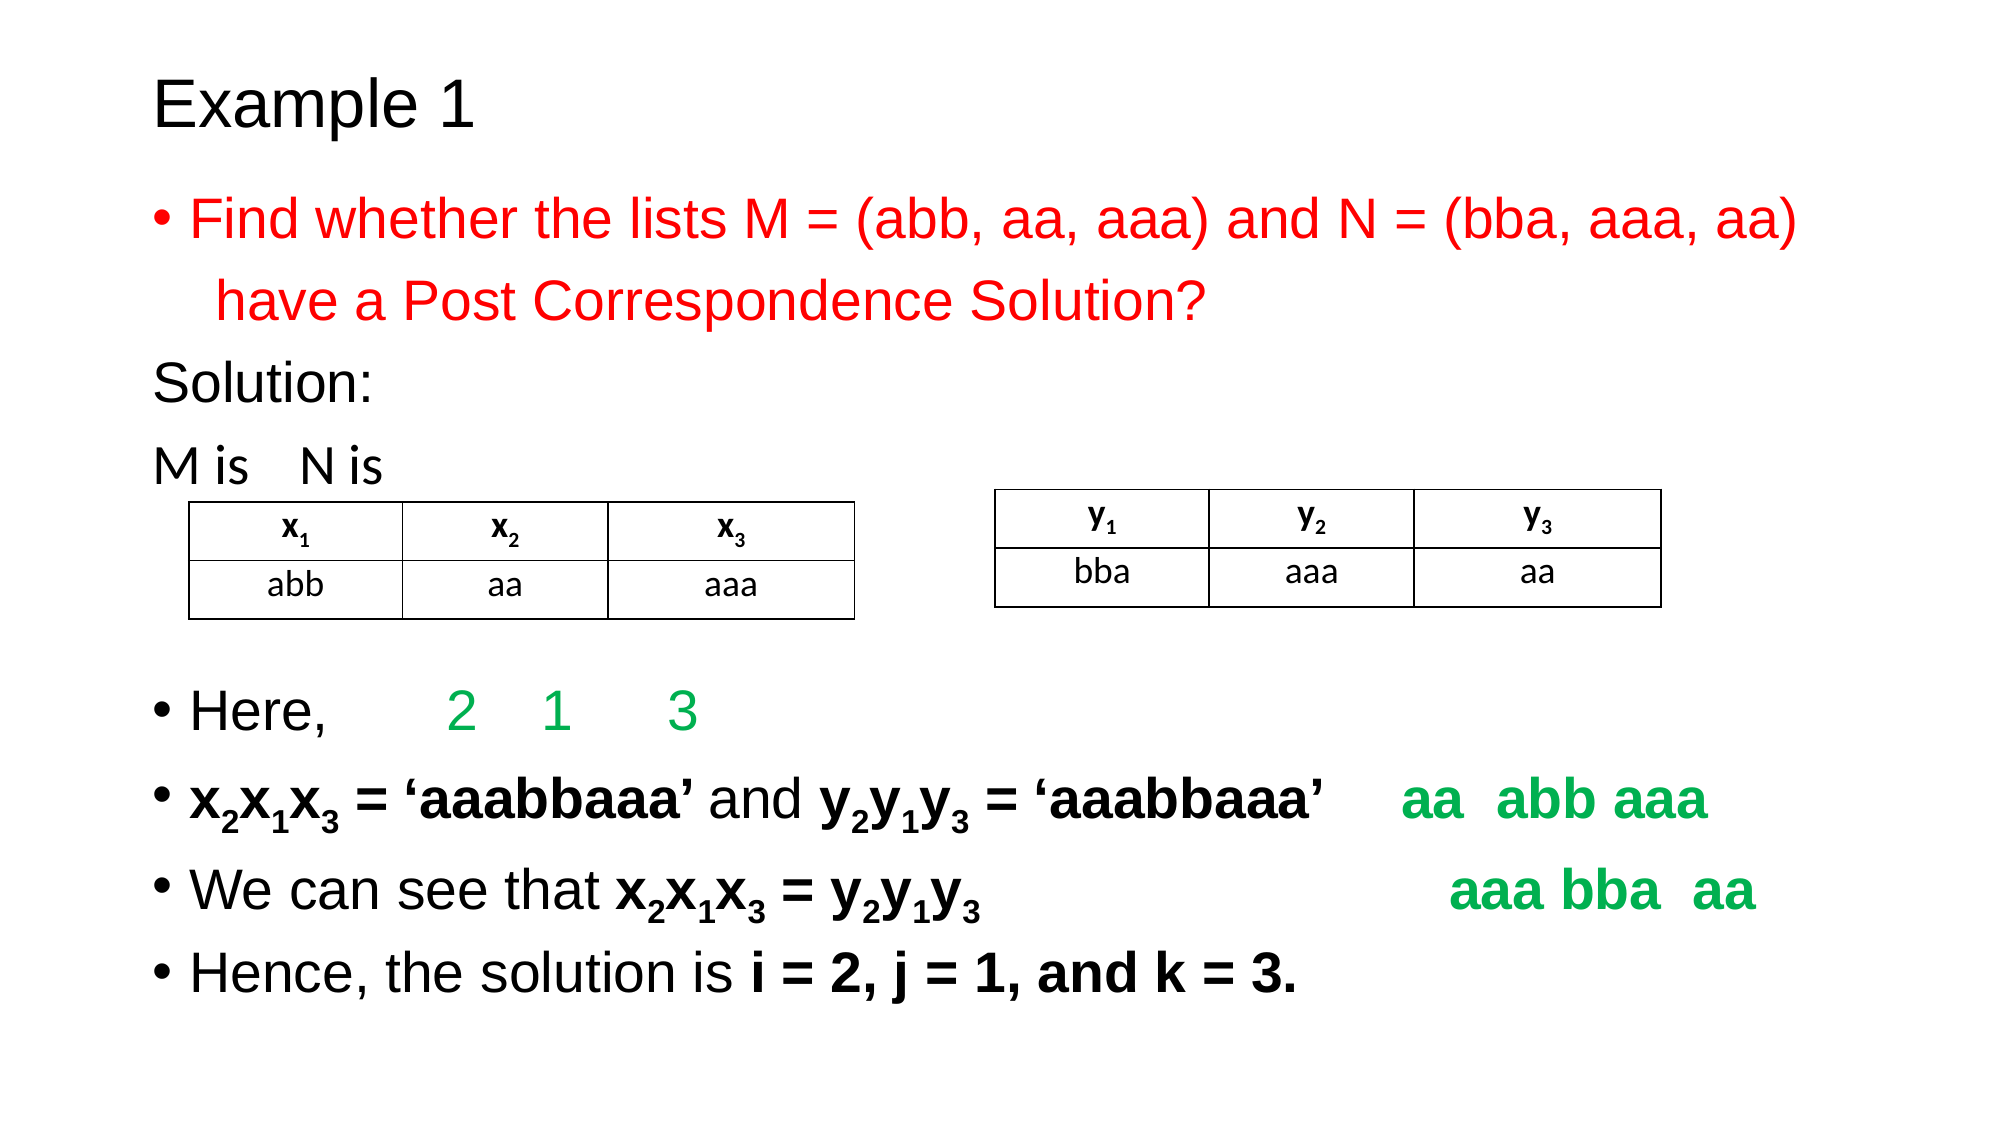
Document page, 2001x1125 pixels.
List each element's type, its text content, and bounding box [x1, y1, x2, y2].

table_cell aaa [1210, 549, 1413, 606]
table_header x1 [190, 503, 402, 560]
list Find whether the lists M = (abb, aa, aaa) and N = (bba, aaa, aa) have a Post Correspondence Solution? Solution: M is N is Here, 2 1 3 x2x1x3 = ‘aaabbaaa’ and y2y1y3 = ‘aaabbaaa’ aa abb aaa We can see that x2x1x3 = y2y1y3 aaa bba aa Hence, the solution is i = 2, j = 1, and k = 3. [137, 181, 1863, 1014]
table_header x3 [609, 503, 854, 560]
table_header y3 [1415, 490, 1660, 547]
title Example 1 [137, 59, 1863, 150]
table_header y2 [1210, 490, 1413, 547]
table_cell abb [190, 561, 402, 618]
table_cell aa [403, 561, 607, 618]
table_header x2 [403, 503, 607, 560]
table_header y1 [996, 490, 1208, 547]
table_cell bba [996, 549, 1208, 606]
table_cell aa [1415, 549, 1660, 606]
table_cell aaa [609, 561, 854, 618]
